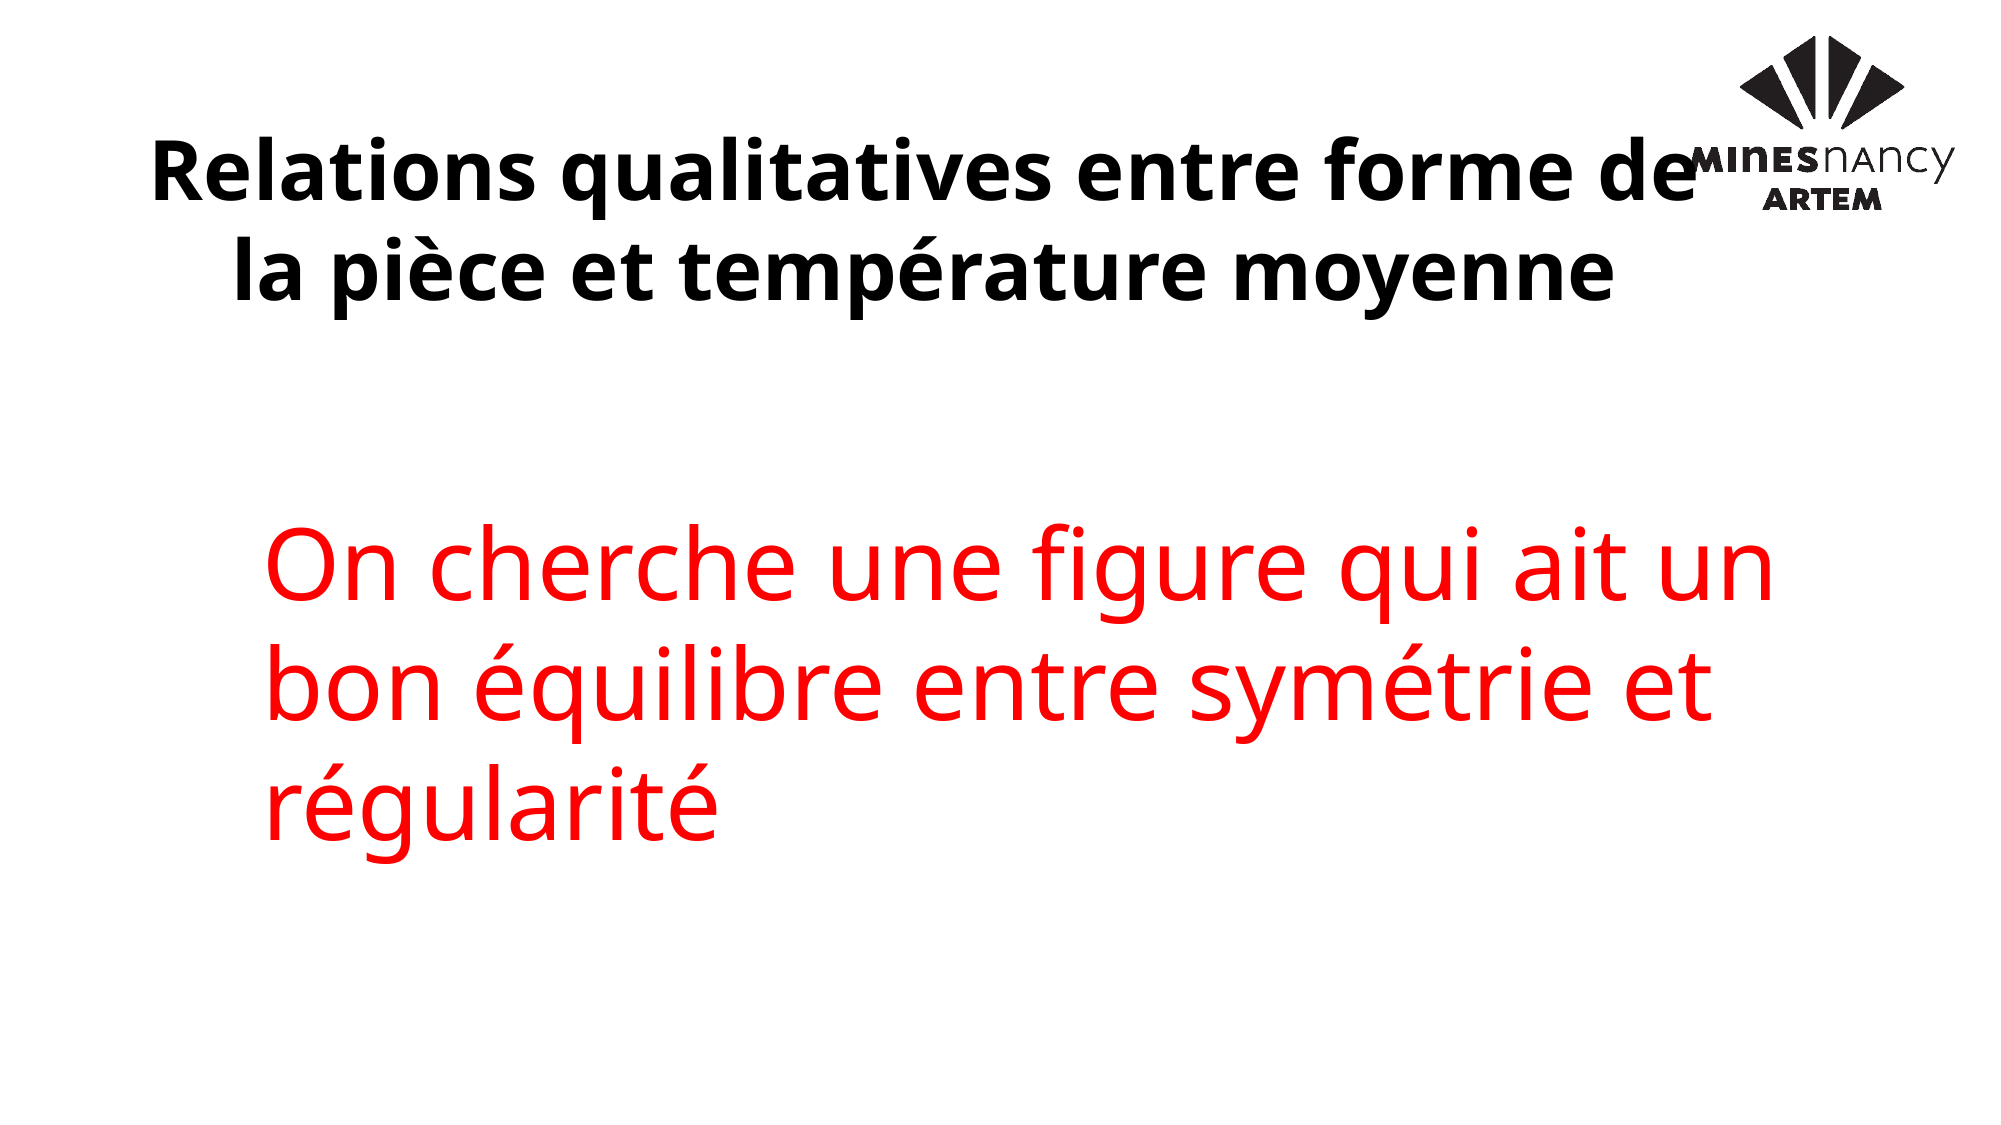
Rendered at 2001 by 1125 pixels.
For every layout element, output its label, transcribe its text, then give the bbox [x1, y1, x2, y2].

picture [1689, 36, 1955, 210]
text_box On cherche une figure qui ait un bon équilibre entre symétrie et régularité [247, 492, 1869, 1125]
text_box Relations qualitatives entre forme de la pièce et température moyenne [127, 110, 1723, 405]
